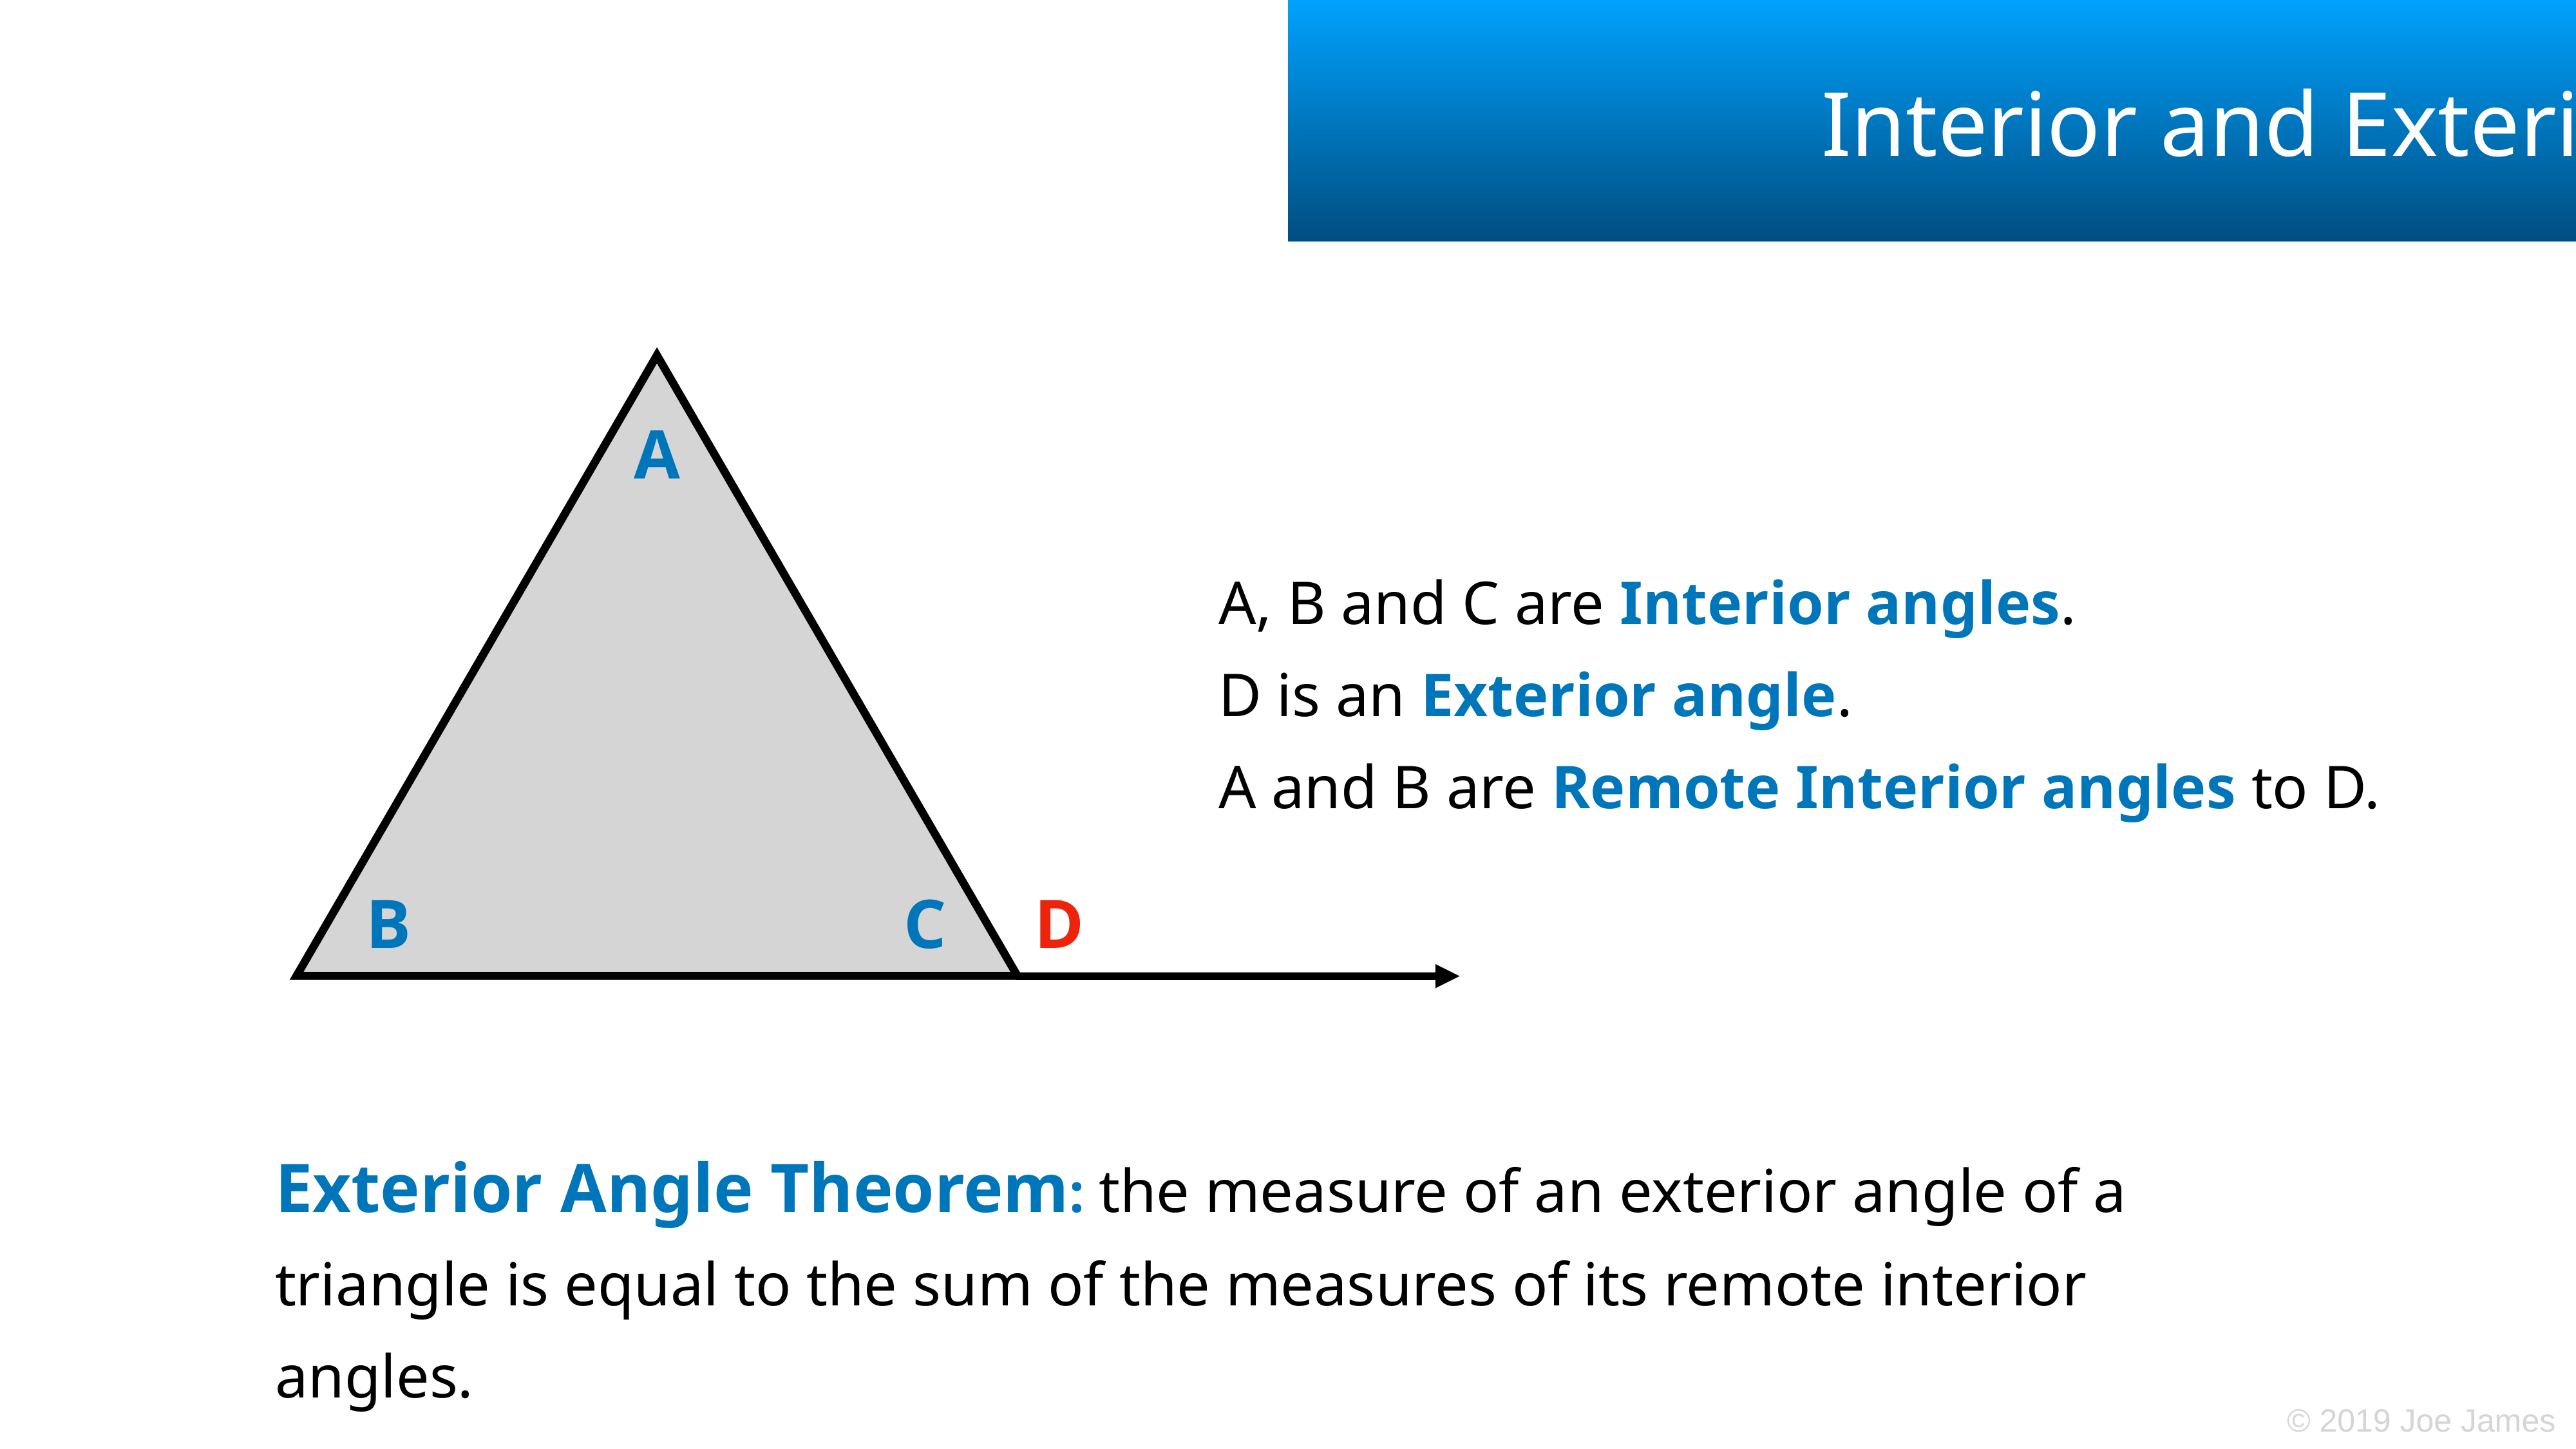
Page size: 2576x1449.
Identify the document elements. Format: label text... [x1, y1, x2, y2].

title Interior and Exterior Angles [1287, 0, 2576, 242]
text_box [296, 355, 1018, 976]
text_box B [361, 875, 417, 967]
text_box D [1029, 875, 1090, 967]
text_box A [628, 406, 686, 498]
text_box C [898, 875, 952, 967]
text_box [1016, 972, 1460, 980]
text_box A, B and C are Interior angles. D is an Exterior angle. A and B are Remote Interior angles to D. [1213, 538, 2386, 826]
text_box Exterior Angle Theorem: the measure of an exterior angle of a triangle is equal to the sum of the measures of its remote interior angles. D = A + B [269, 1115, 2206, 1449]
